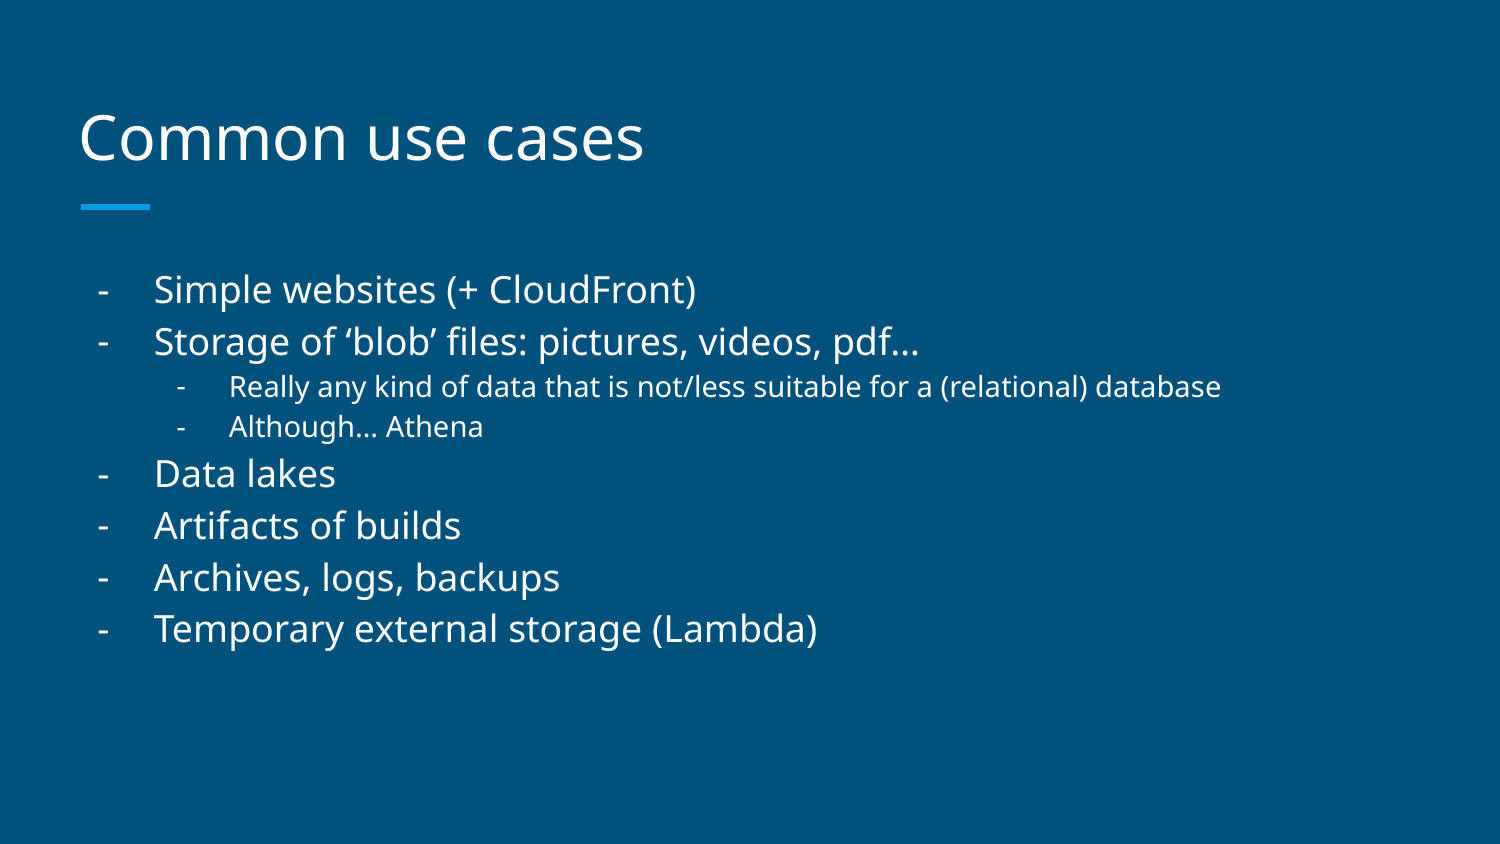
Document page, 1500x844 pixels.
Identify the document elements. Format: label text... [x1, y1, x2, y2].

title Common use cases [63, 75, 1437, 188]
list Simple websites (+ CloudFront) Storage of ‘blob’ files: pictures, videos, pdf… Really any kind of data that is not/less suitable for a (relational) database Although… Athena Data lakes Artifacts of builds Archives, logs, backups Temporary external storage (Lambda) [63, 244, 1437, 750]
